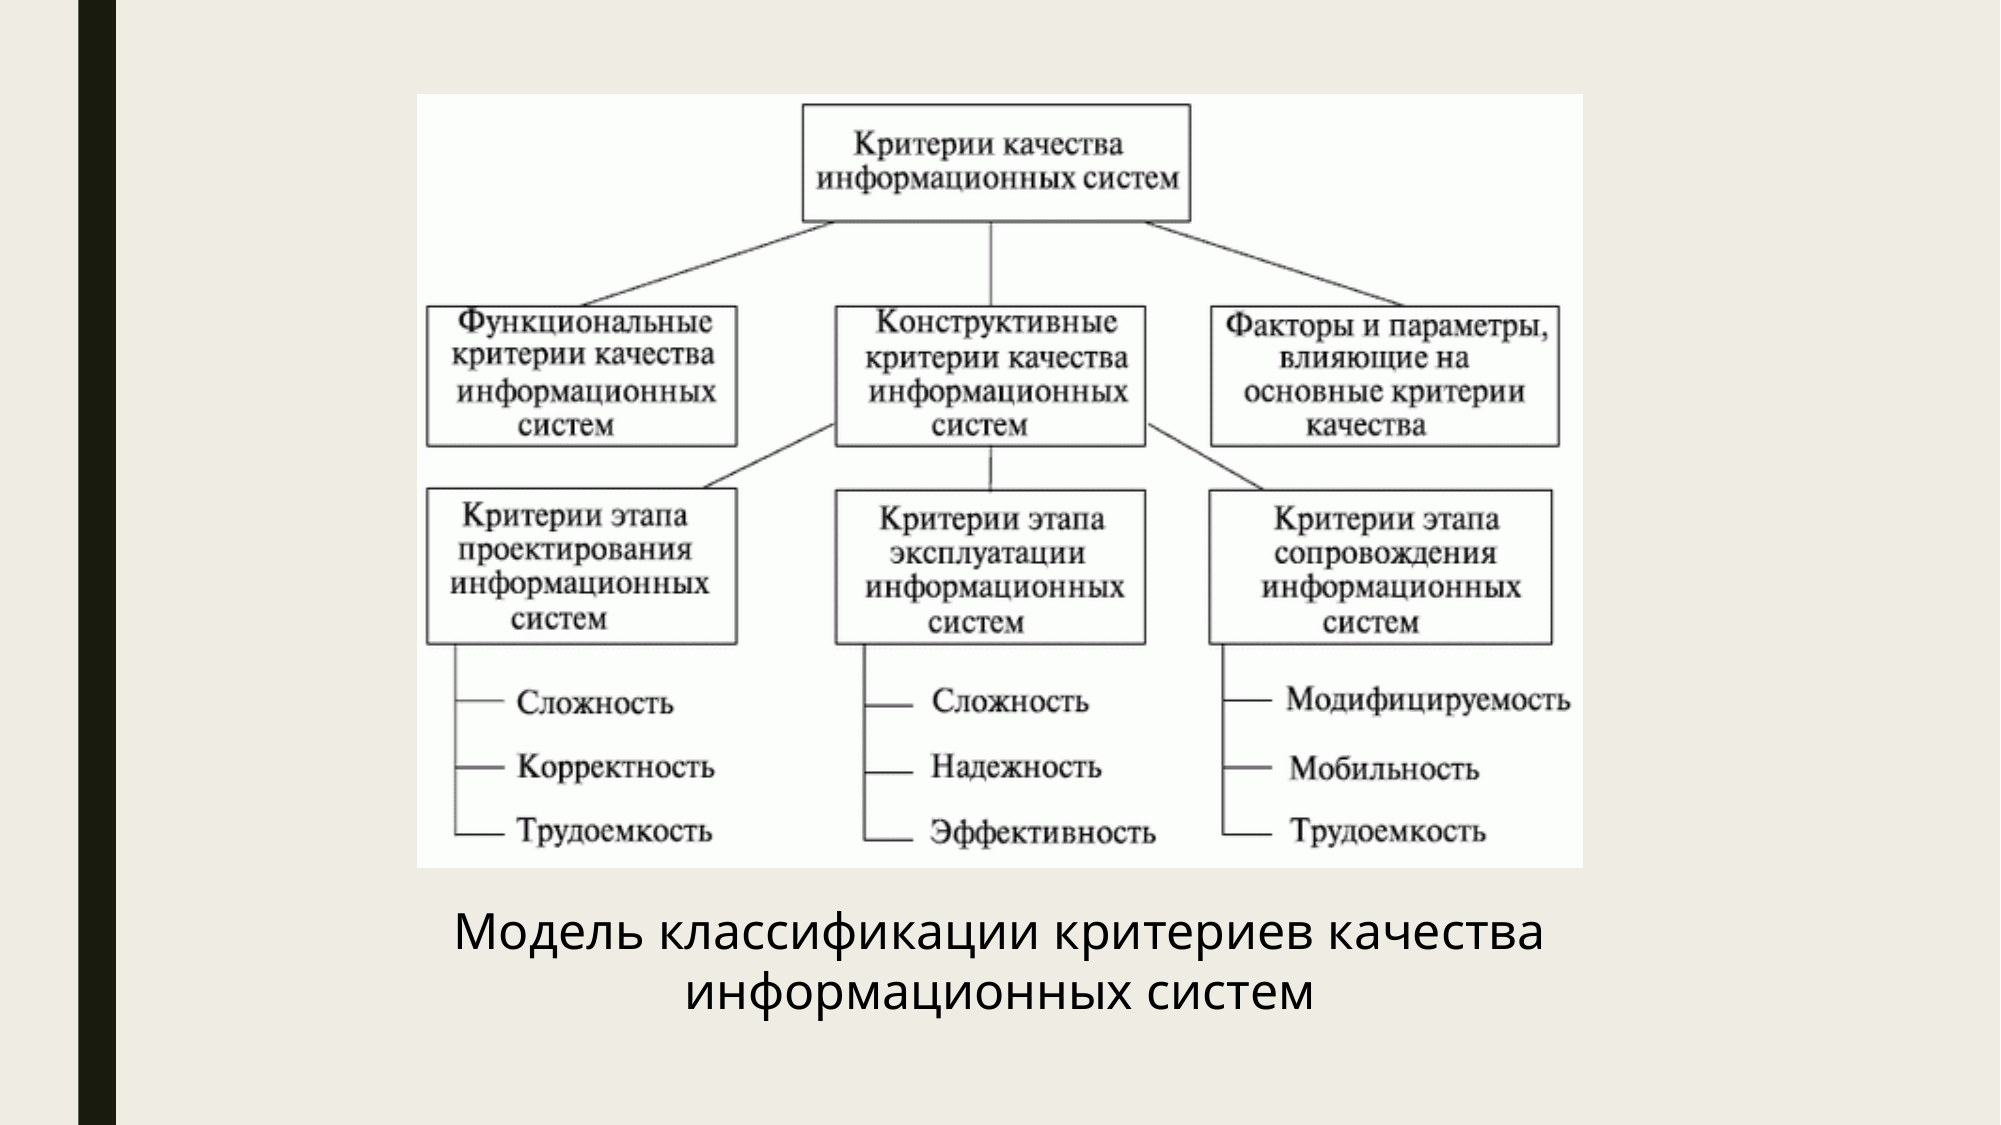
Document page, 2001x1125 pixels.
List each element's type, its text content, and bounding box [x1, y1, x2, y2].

text_box Модель классификации критериев качества информационных систем [277, 891, 1723, 1072]
picture [417, 94, 1583, 868]
